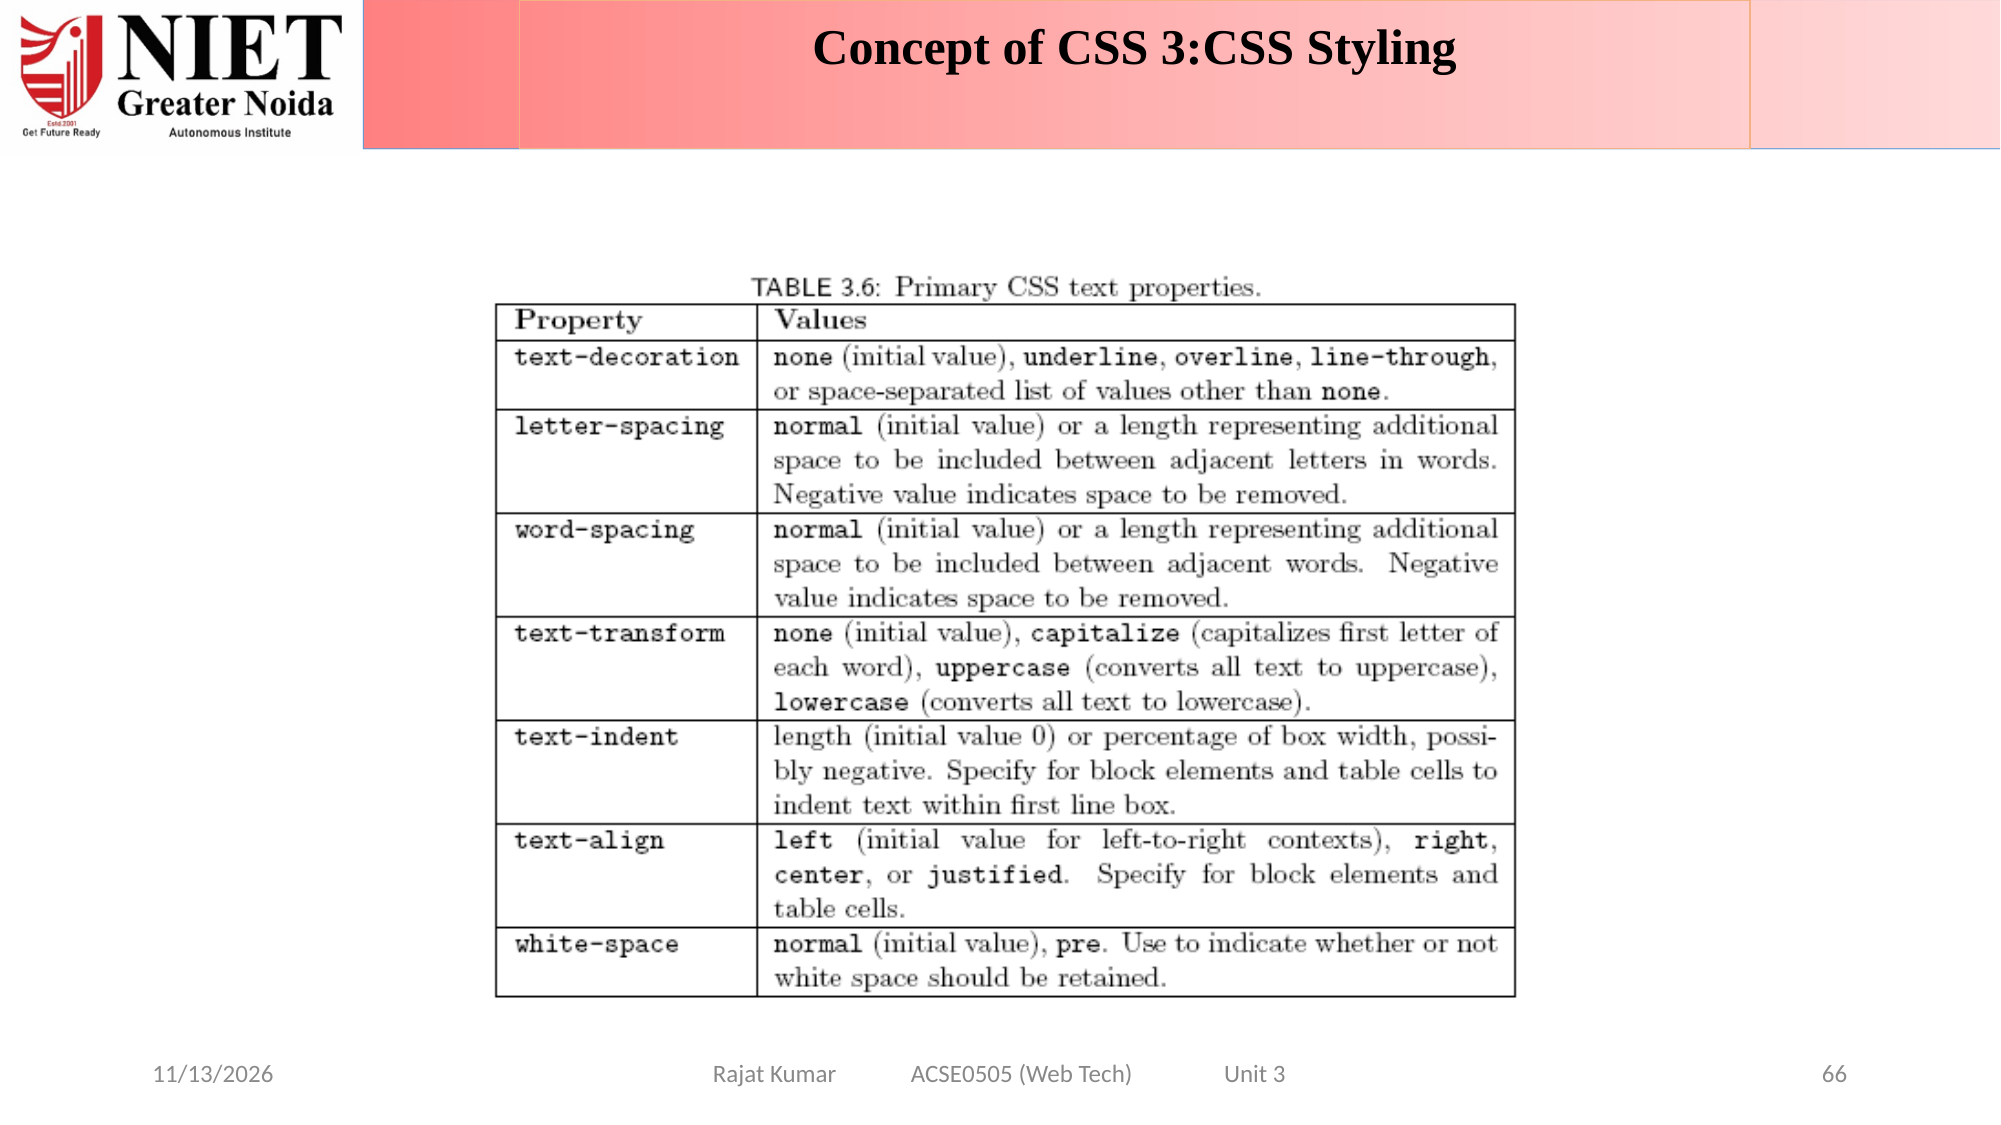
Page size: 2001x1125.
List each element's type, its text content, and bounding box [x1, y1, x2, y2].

picture [0, 0, 2001, 1125]
footer Rajat Kumar ACSE0505 (Web Tech) Unit 3 [662, 1042, 1338, 1103]
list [470, 262, 1530, 1005]
slide_number 66 [1412, 1042, 1863, 1103]
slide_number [137, 1042, 588, 1103]
text_box Concept of CSS 3:CSS Styling [519, 0, 1751, 149]
